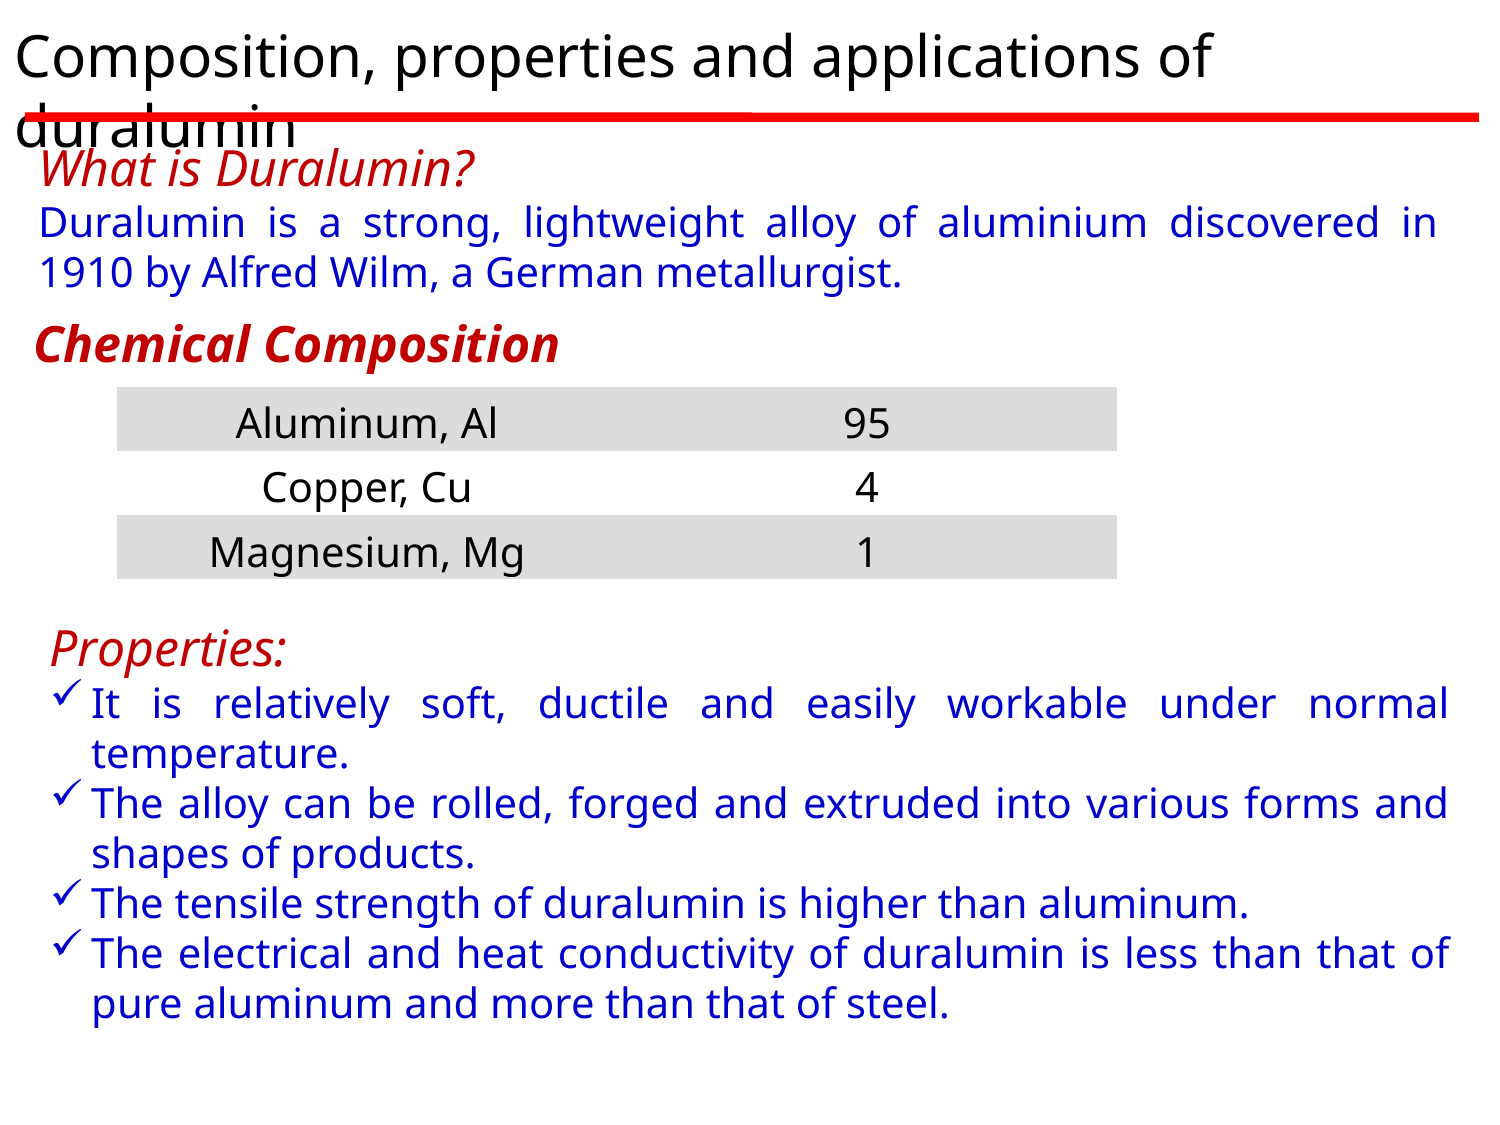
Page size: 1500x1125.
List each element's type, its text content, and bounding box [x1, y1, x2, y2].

table_header Aluminum, Al [117, 387, 617, 451]
table_cell 1 [617, 515, 1117, 579]
text_box Composition, properties and applications of duralumin [0, 11, 1500, 167]
text_box Properties: It is relatively soft, ductile and easily workable under normal temperature. The alloy can be rolled, forged and extruded into various forms and shapes of products. The tensile strength of duralumin is higher than aluminum. The electrical and heat conductivity of duralumin is less than that of pure aluminum and more than that of steel. [35, 609, 1465, 1035]
text_box Chemical Composition [18, 304, 576, 380]
table_cell Magnesium, Mg [117, 515, 617, 579]
table_cell 4 [617, 451, 1117, 515]
text_box What is Duralumin? Duralumin is a strong, lightweight alloy of aluminium discovered in 1910 by Alfred Wilm, a German metallurgist. [23, 128, 1454, 304]
table_cell Copper, Cu [117, 451, 617, 515]
table_header 95 [617, 387, 1117, 451]
